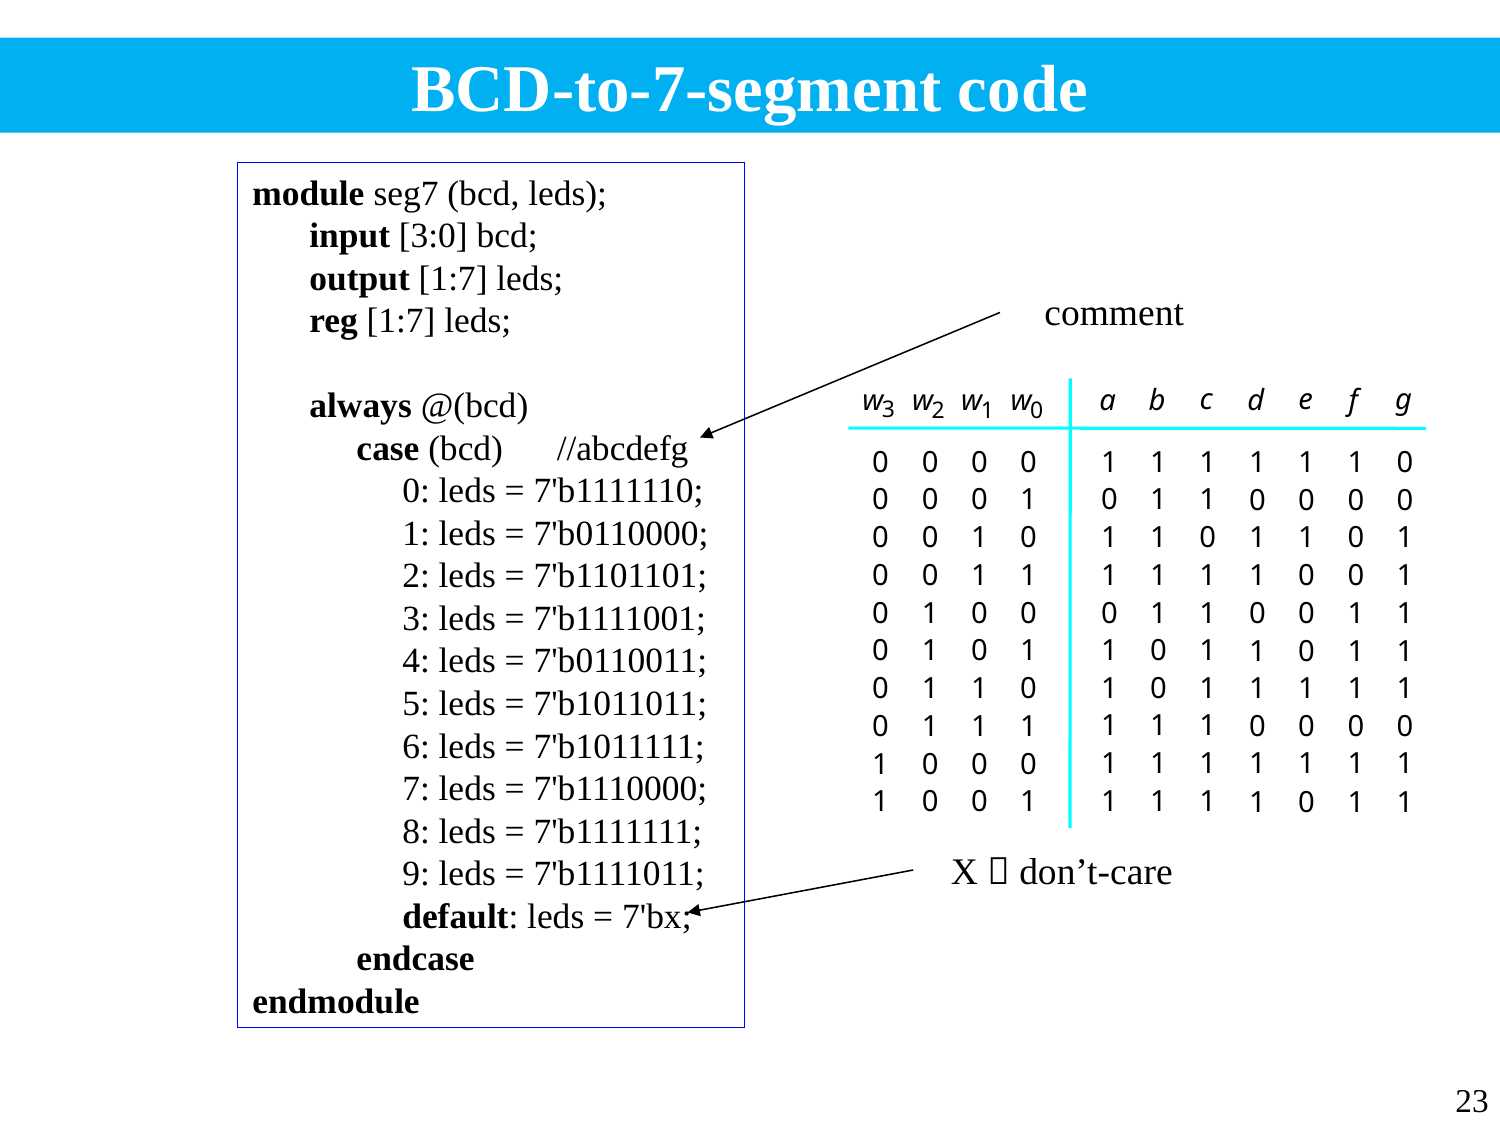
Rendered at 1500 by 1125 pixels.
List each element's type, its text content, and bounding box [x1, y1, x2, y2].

text_box comment [1029, 280, 1200, 341]
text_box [848, 378, 1427, 829]
text_box module seg7 (bcd, leds); input [3:0] bcd; output [1:7] leds; reg [1:7] leds; always @(bcd) case (bcd) //abcdefg 0: leds = 7'b1111110; 1: leds = 7'b0110000; 2: leds = 7'b1101101; 3: leds = 7'b1111001; 4: leds = 7'b0110011; 5: leds = 7'b1011011; 6: leds = 7'b1011111; 7: leds = 7'b1110000; 8: leds = 7'b1111111; 9: leds = 7'b1111011; default: leds = 7'bx; endcase endmodule [237, 162, 745, 1028]
text_box [699, 312, 1001, 439]
title BCD-to-7-segment code [0, 37, 1500, 133]
slide_number 23 [1191, 1051, 1500, 1125]
text_box [687, 869, 914, 917]
text_box X  don’t-care [936, 839, 1189, 900]
